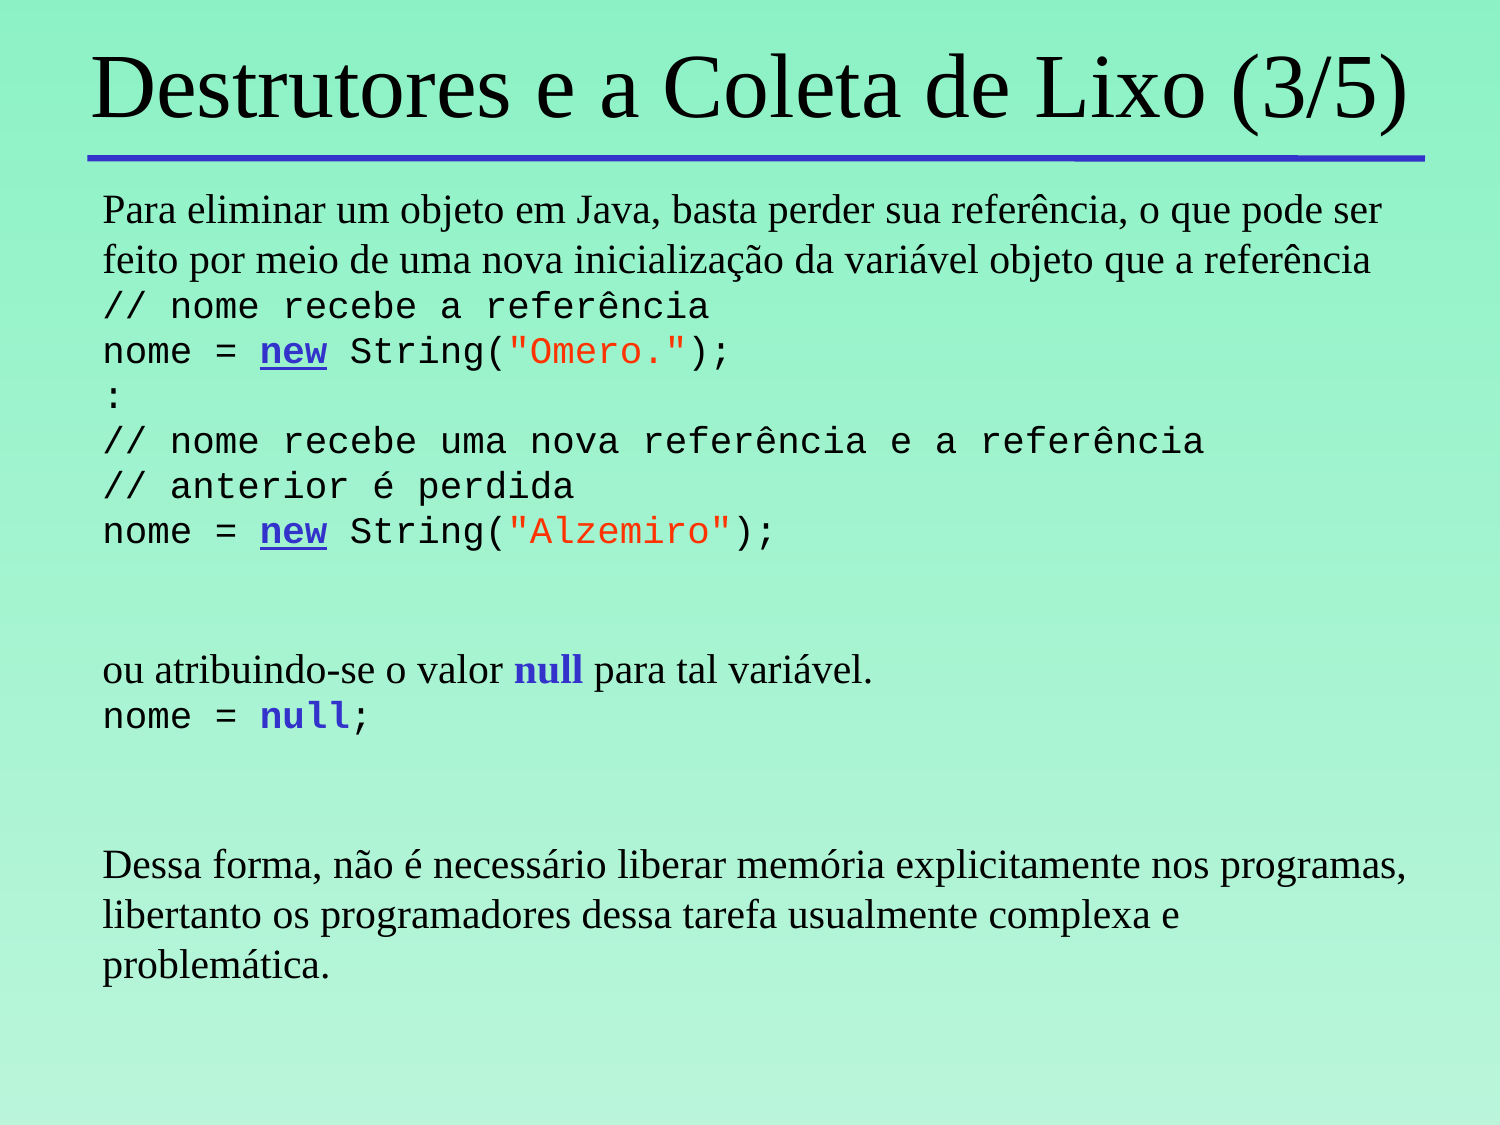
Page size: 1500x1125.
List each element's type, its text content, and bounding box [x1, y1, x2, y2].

title Destrutores e a Coleta de Lixo (3/5) [75, 24, 1450, 138]
text_box Para eliminar um objeto em Java, basta perder sua referência, o que pode ser feito por meio de uma nova inicialização da variável objeto que a referência // nome recebe a referência nome = new String("Omero."); : // nome recebe uma nova referência e a referência // anterior é perdida nome = new String("Alzemiro"); ou atribuindo-se o valor null para tal variável. nome = null; Dessa forma, não é necessário liberar memória explicitamente nos programas, libertanto os programadores dessa tarefa usualmente complexa e problemática. [87, 173, 1425, 994]
